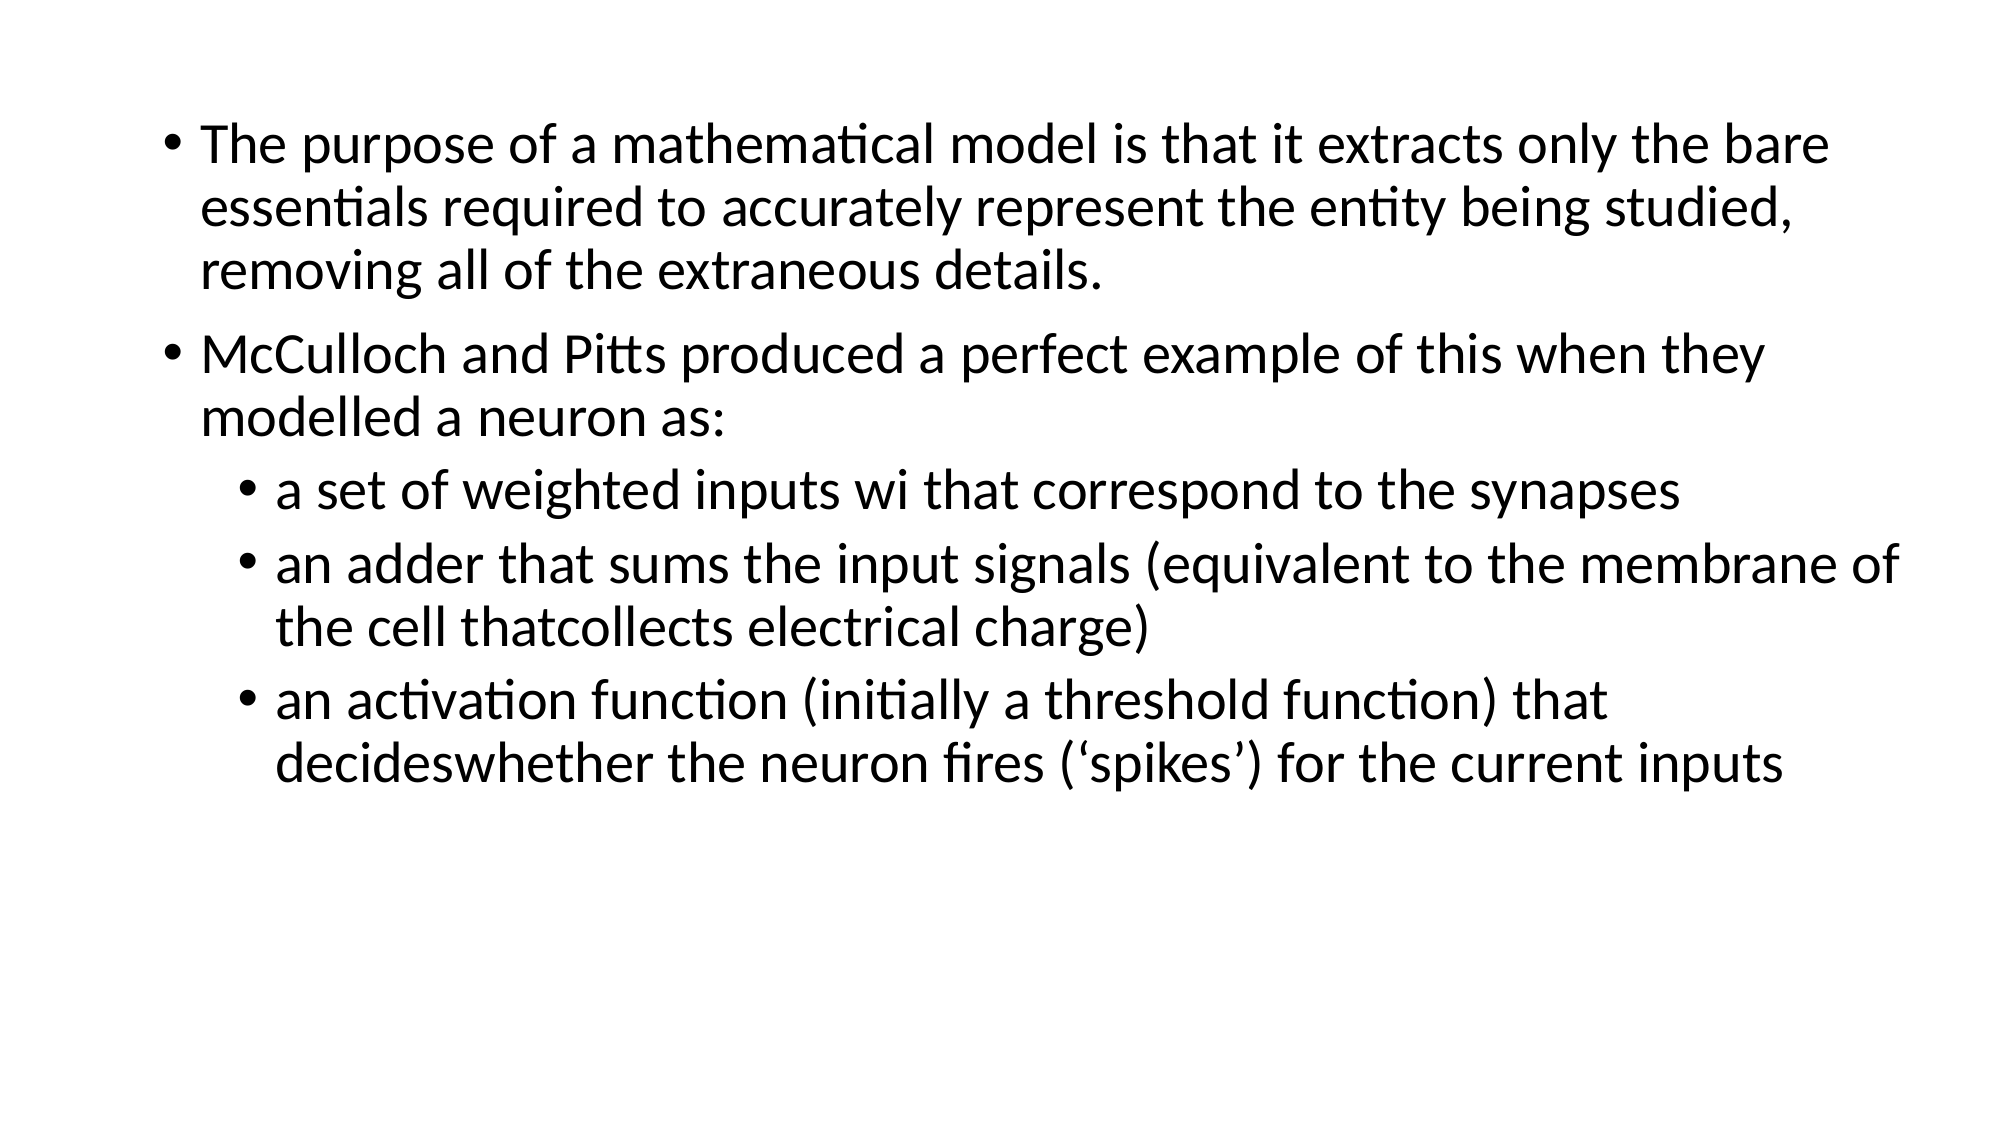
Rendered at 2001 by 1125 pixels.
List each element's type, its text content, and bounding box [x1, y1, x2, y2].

list The purpose of a mathematical model is that it extracts only the bare essentials required to accurately represent the entity being studied, removing all of the extraneous details. McCulloch and Pitts produced a perfect example of this when they modelled a neuron as: a set of weighted inputs wi that correspond to the synapses an adder that sums the input signals (equivalent to the membrane of the cell thatcollects electrical charge) an activation function (initially a threshold function) that decideswhether the neuron fires (‘spikes’) for the current inputs [147, 105, 1922, 833]
